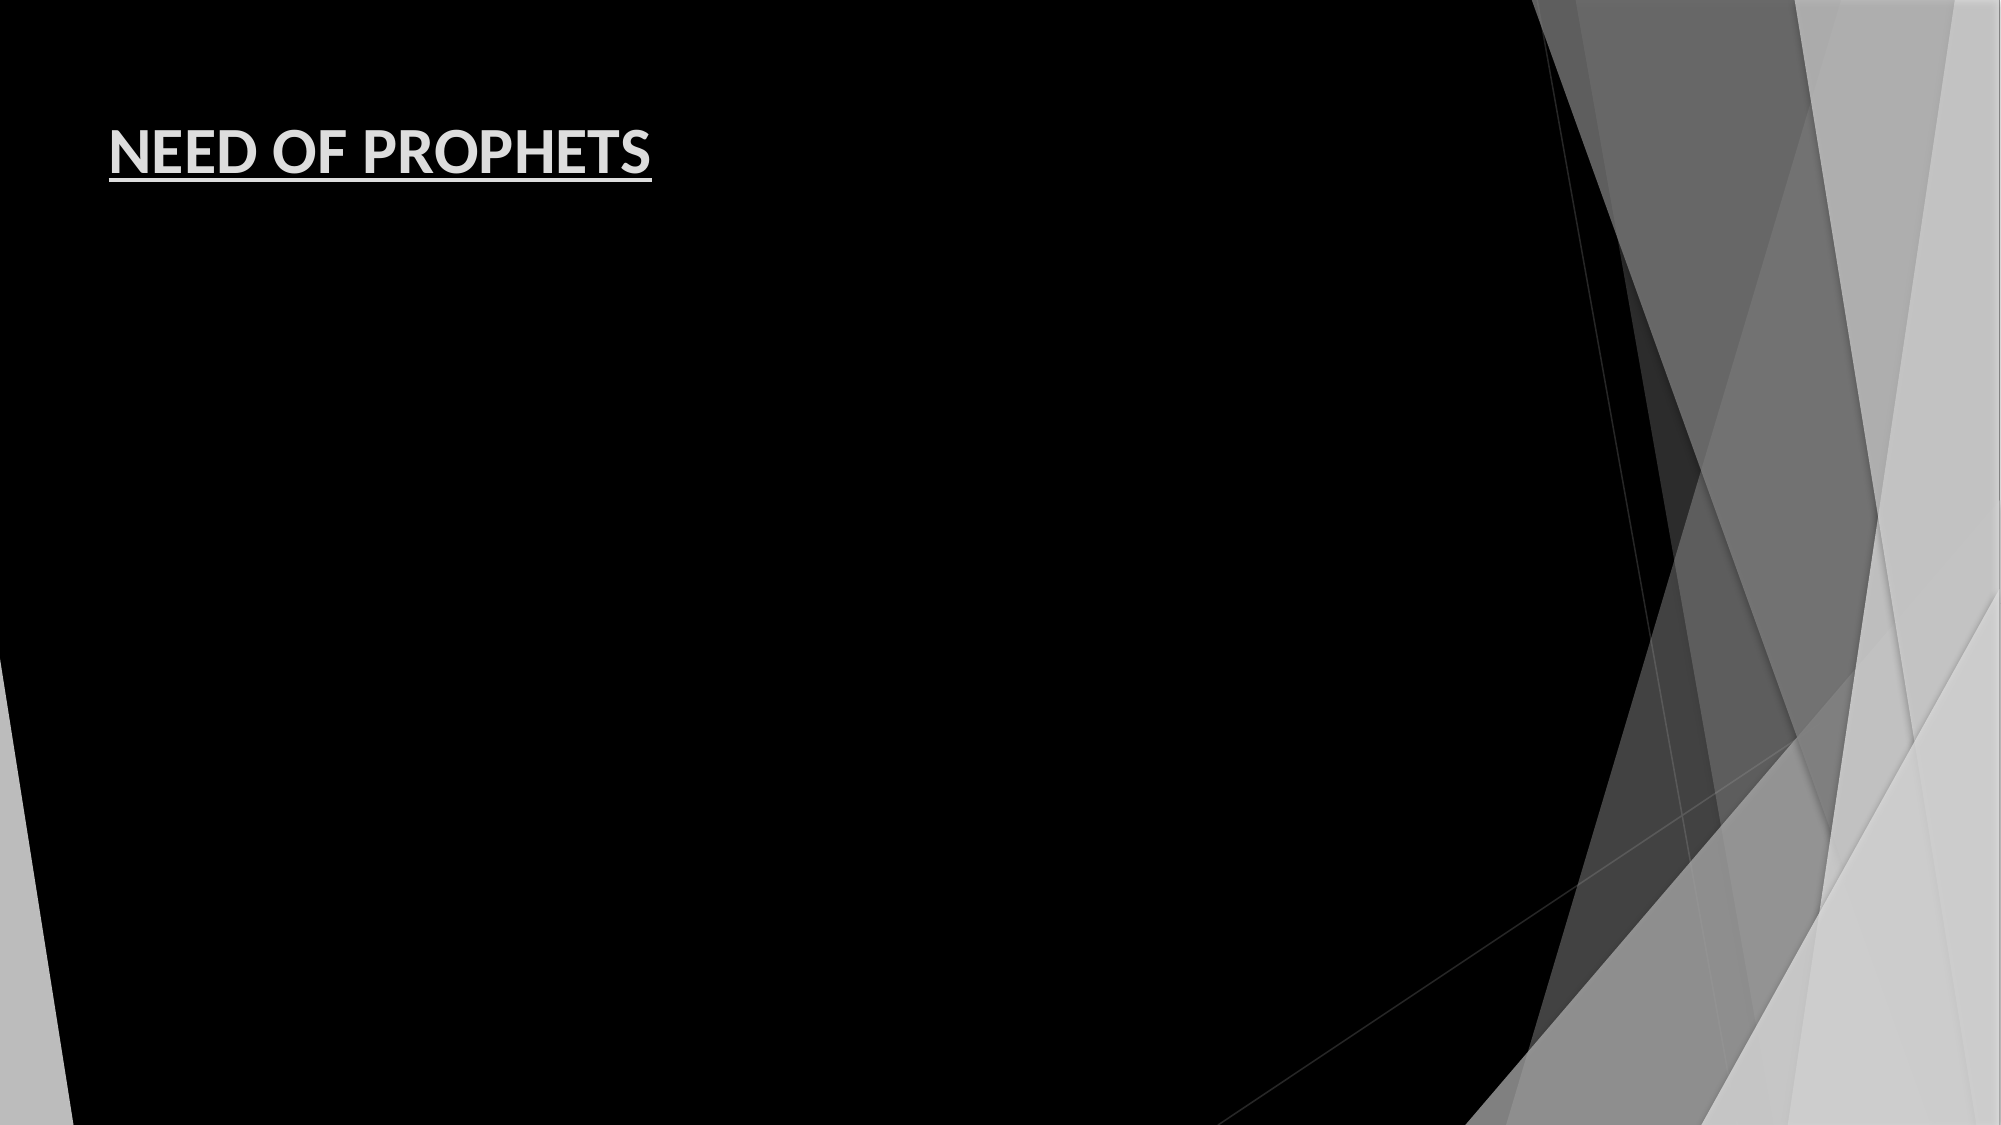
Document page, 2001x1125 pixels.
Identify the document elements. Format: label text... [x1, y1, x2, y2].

title NEED OF PROPHETS [93, 99, 713, 196]
